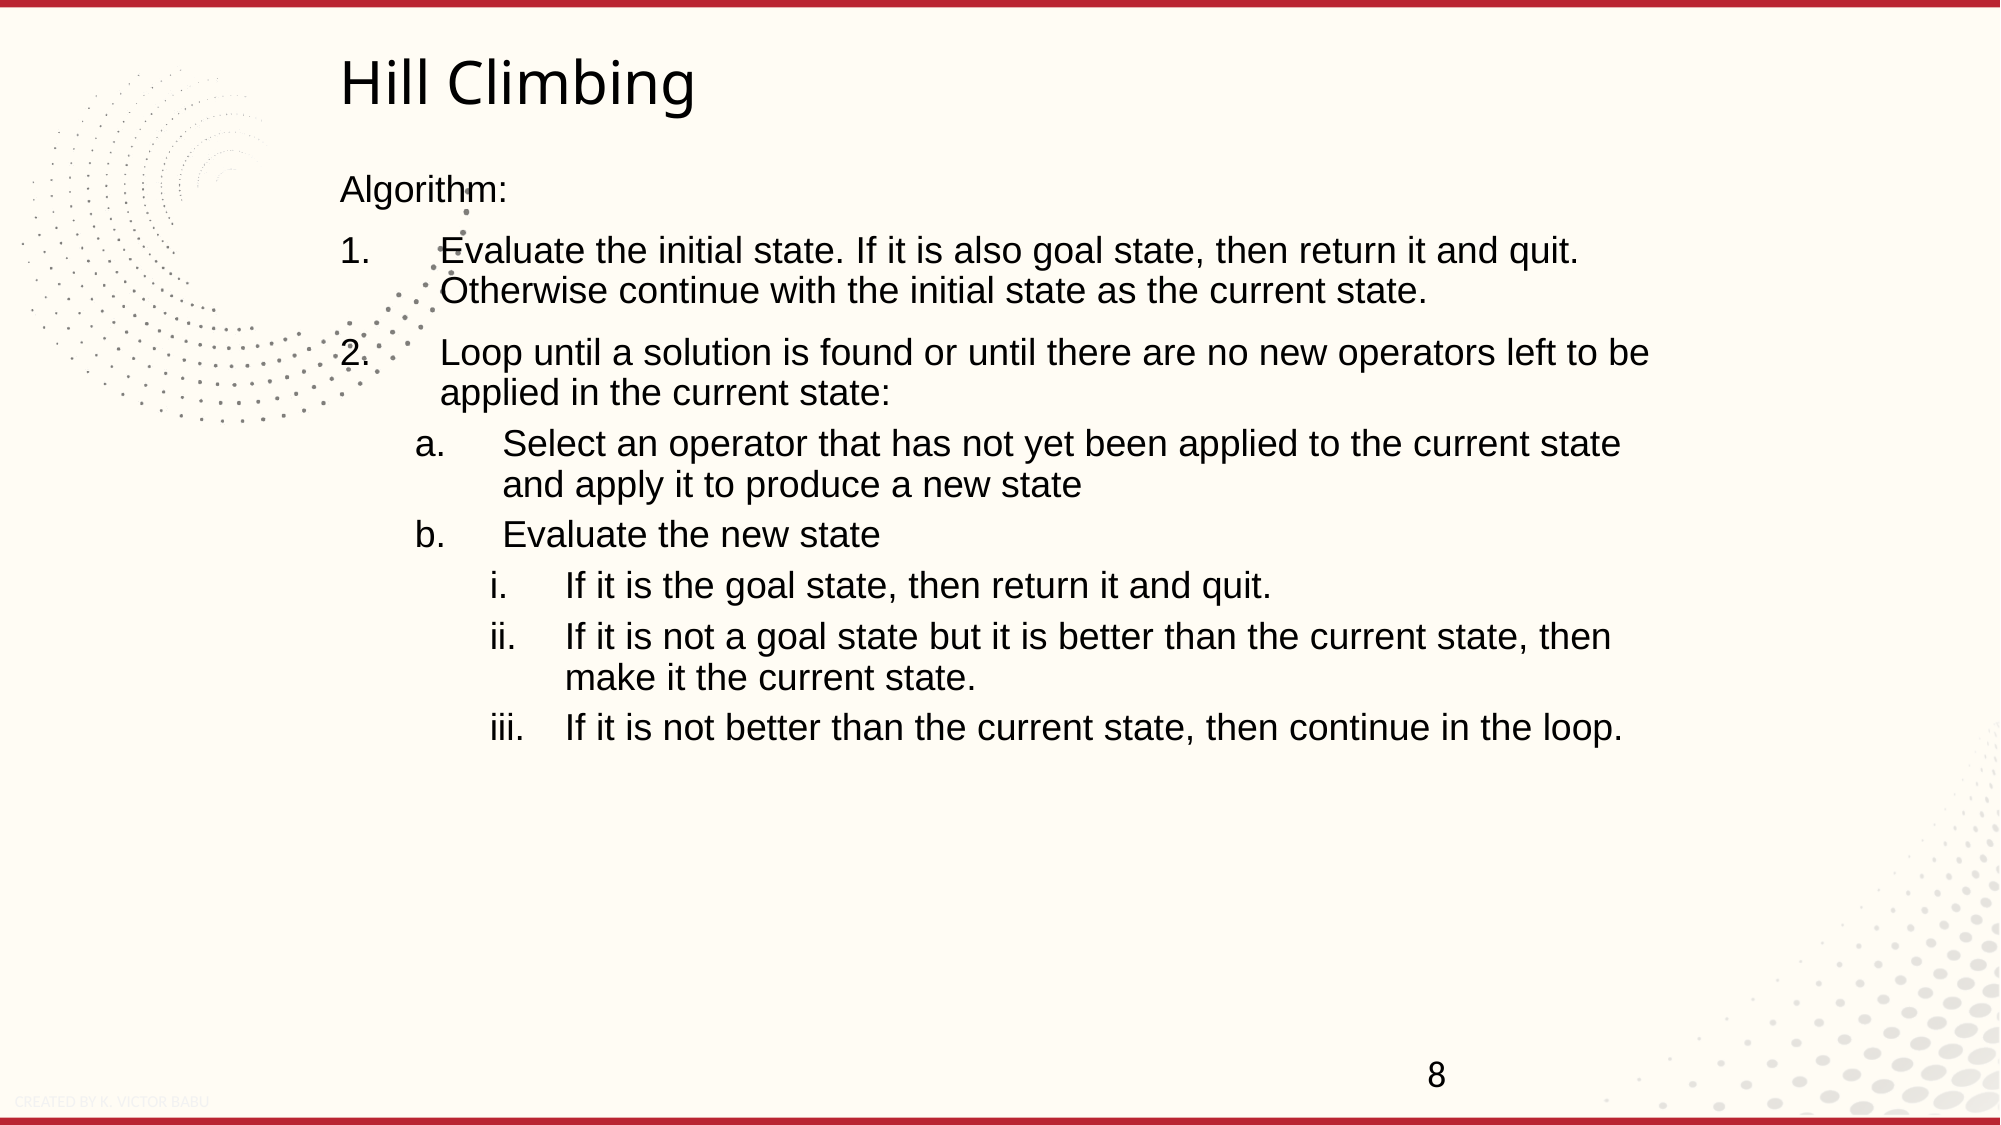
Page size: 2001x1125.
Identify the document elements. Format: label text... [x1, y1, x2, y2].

slide_number 8 [1412, 1042, 1863, 1103]
title Hill Climbing [324, 45, 1675, 125]
list Algorithm: Evaluate the initial state. If it is also goal state, then return it and quit. Otherwise continue with the initial state as the current state. Loop until a solution is found or until there are no new operators left to be applied in the current state: Select an operator that has not yet been applied to the current state and apply it to produce a new state Evaluate the new state If it is the goal state, then return it and quit. If it is not a goal state but it is better than the current state, then make it the current state. If it is not better than the current state, then continue in the loop. [324, 162, 1675, 905]
